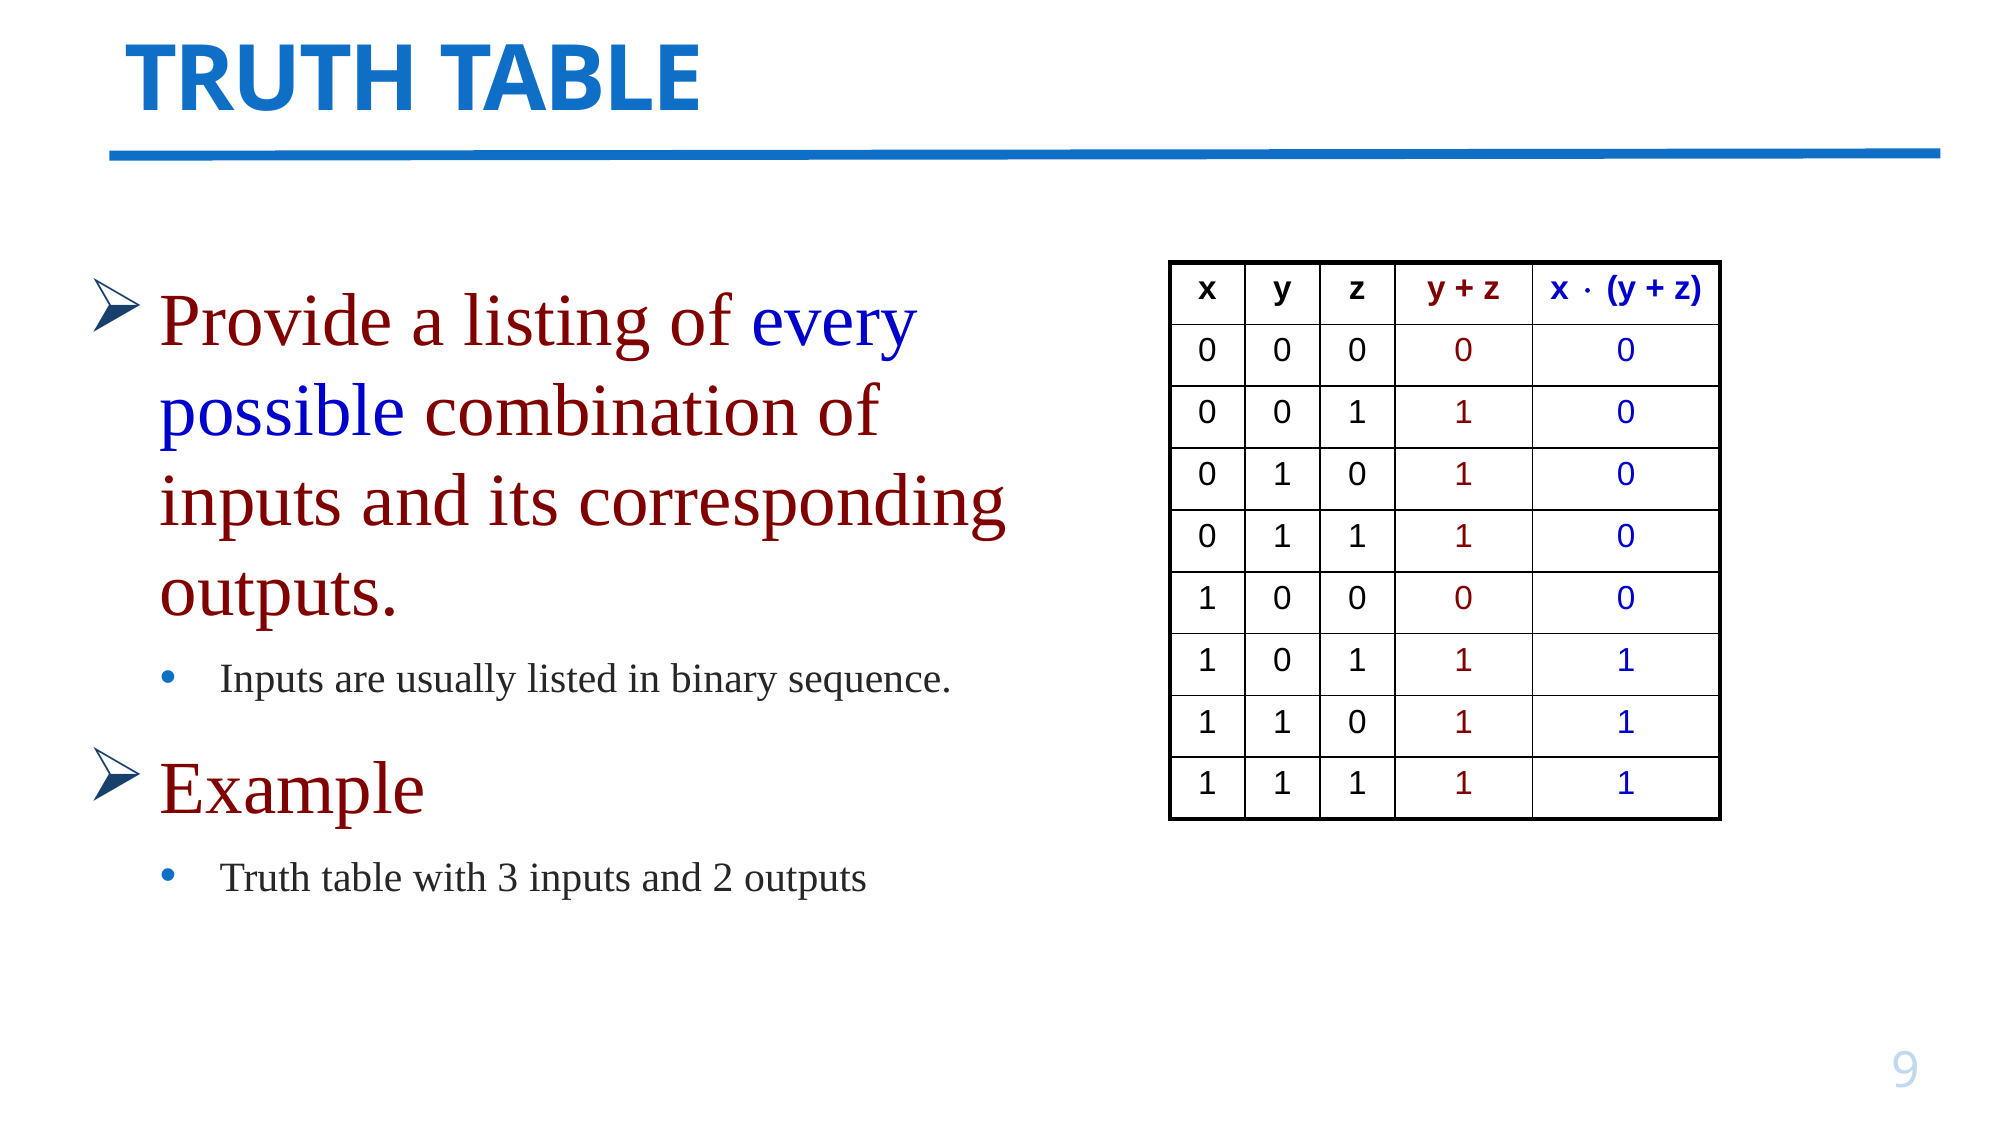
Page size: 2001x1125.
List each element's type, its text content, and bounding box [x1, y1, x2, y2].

table_cell 1 [1396, 758, 1532, 817]
table_cell 1 [1172, 573, 1244, 633]
table_cell 1 [1396, 511, 1532, 571]
table_cell 0 [1533, 449, 1718, 509]
table_cell 1 [1246, 449, 1319, 509]
table_header z [1321, 265, 1394, 324]
table_cell 0 [1172, 511, 1244, 571]
table_cell 1 [1321, 634, 1394, 695]
table_cell 1 [1533, 758, 1718, 817]
table_cell 1 [1396, 696, 1532, 756]
table_cell 1 [1246, 758, 1319, 817]
table_cell 0 [1533, 387, 1718, 447]
table_cell 1 [1396, 449, 1532, 509]
table_cell 0 [1533, 511, 1718, 571]
table_cell 0 [1172, 387, 1244, 447]
table_cell 0 [1396, 325, 1532, 385]
title TRUTH TABLE [109, 12, 1877, 154]
table_cell 1 [1533, 696, 1718, 756]
table_header y [1246, 265, 1319, 324]
text_box Provide a listing of every possible combination of inputs and its corresponding outputs. Inputs are usually listed in binary sequence. Example Truth table with 3 inputs and 2 outputs [72, 262, 1032, 1006]
table_cell 0 [1321, 449, 1394, 509]
table_cell 0 [1246, 387, 1319, 447]
table_header y + z [1396, 265, 1532, 324]
table_cell 1 [1321, 511, 1394, 571]
table_cell 0 [1172, 325, 1244, 385]
table_cell 0 [1246, 634, 1319, 695]
table_cell 1 [1533, 634, 1718, 695]
table_cell 1 [1321, 387, 1394, 447]
table_cell 1 [1172, 634, 1244, 695]
table_cell 0 [1321, 573, 1394, 633]
table_cell 0 [1172, 449, 1244, 509]
table_cell 1 [1396, 387, 1532, 447]
table_cell 0 [1246, 325, 1319, 385]
table_header x  (y + z) [1533, 265, 1718, 324]
table_cell 0 [1396, 573, 1532, 633]
table_cell 1 [1396, 634, 1532, 695]
slide_number 9 [1739, 1050, 1935, 1113]
table_cell 1 [1246, 511, 1319, 571]
table_cell 1 [1172, 696, 1244, 756]
table_cell 0 [1533, 325, 1718, 385]
table_cell 0 [1321, 325, 1394, 385]
table_cell 1 [1246, 696, 1319, 756]
table_cell 1 [1321, 758, 1394, 817]
table_cell 1 [1172, 758, 1244, 817]
table_cell 0 [1321, 696, 1394, 756]
table_header x [1172, 265, 1244, 324]
table_cell 0 [1246, 573, 1319, 633]
table_cell 0 [1533, 573, 1718, 633]
